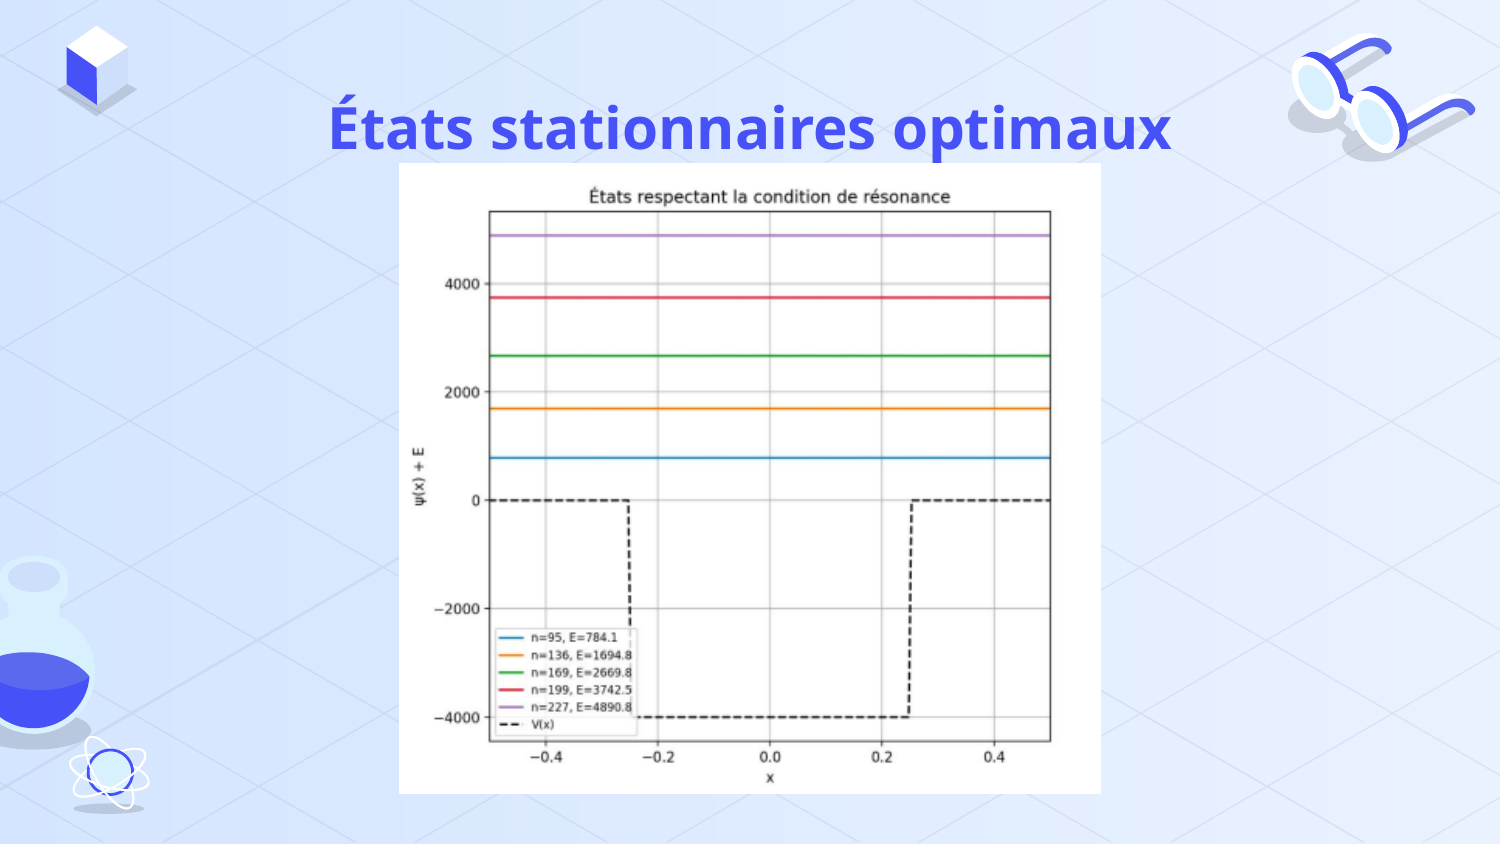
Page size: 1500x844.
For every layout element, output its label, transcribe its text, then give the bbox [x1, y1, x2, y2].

picture [398, 163, 1101, 794]
title États stationnaires optimaux [118, 88, 1382, 164]
